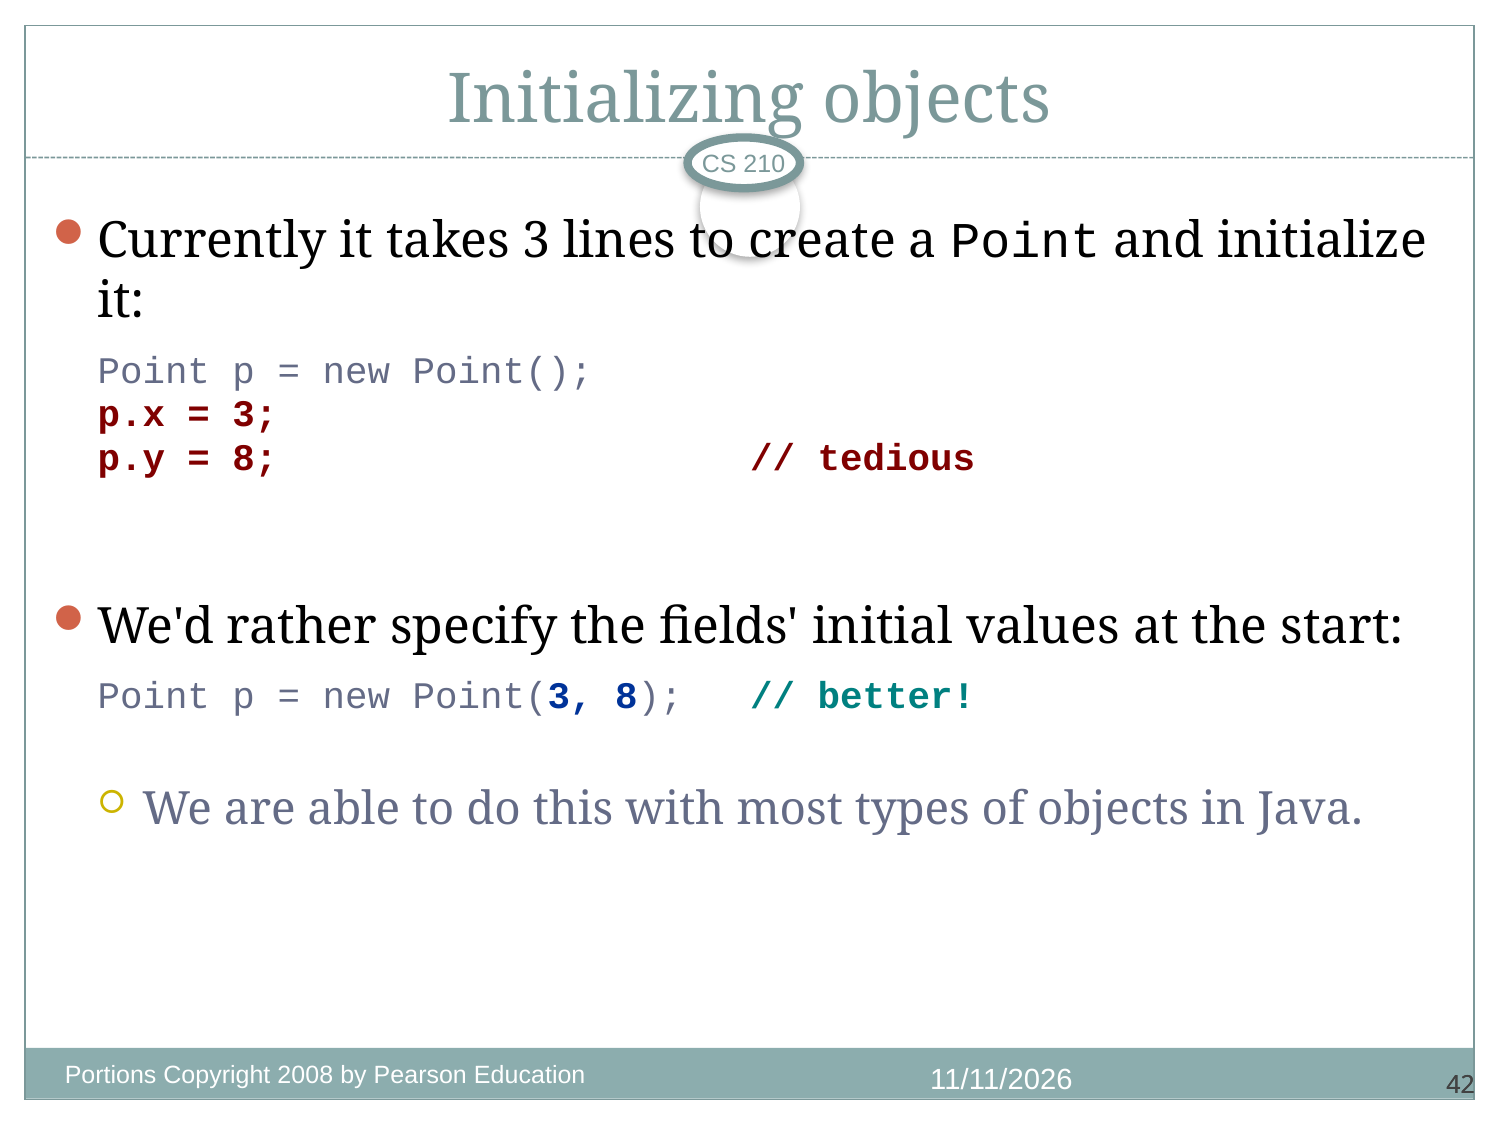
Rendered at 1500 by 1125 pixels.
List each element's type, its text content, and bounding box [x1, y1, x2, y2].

footer Portions Copyright 2008 by Pearson Education [50, 1051, 663, 1112]
slide_number CS 210 [675, 137, 813, 188]
title Initializing objects [49, 37, 1450, 144]
list Currently it takes 3 lines to create a Point and initialize it: Point p = new Point(); p.x = 3; p.y = 8; // tedious We'd rather specify the fields' initial values at the start: Point p = new Point(3, 8); // better! We are able to do this with most types of objects in Java. [37, 200, 1463, 1038]
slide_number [837, 1052, 1088, 1113]
